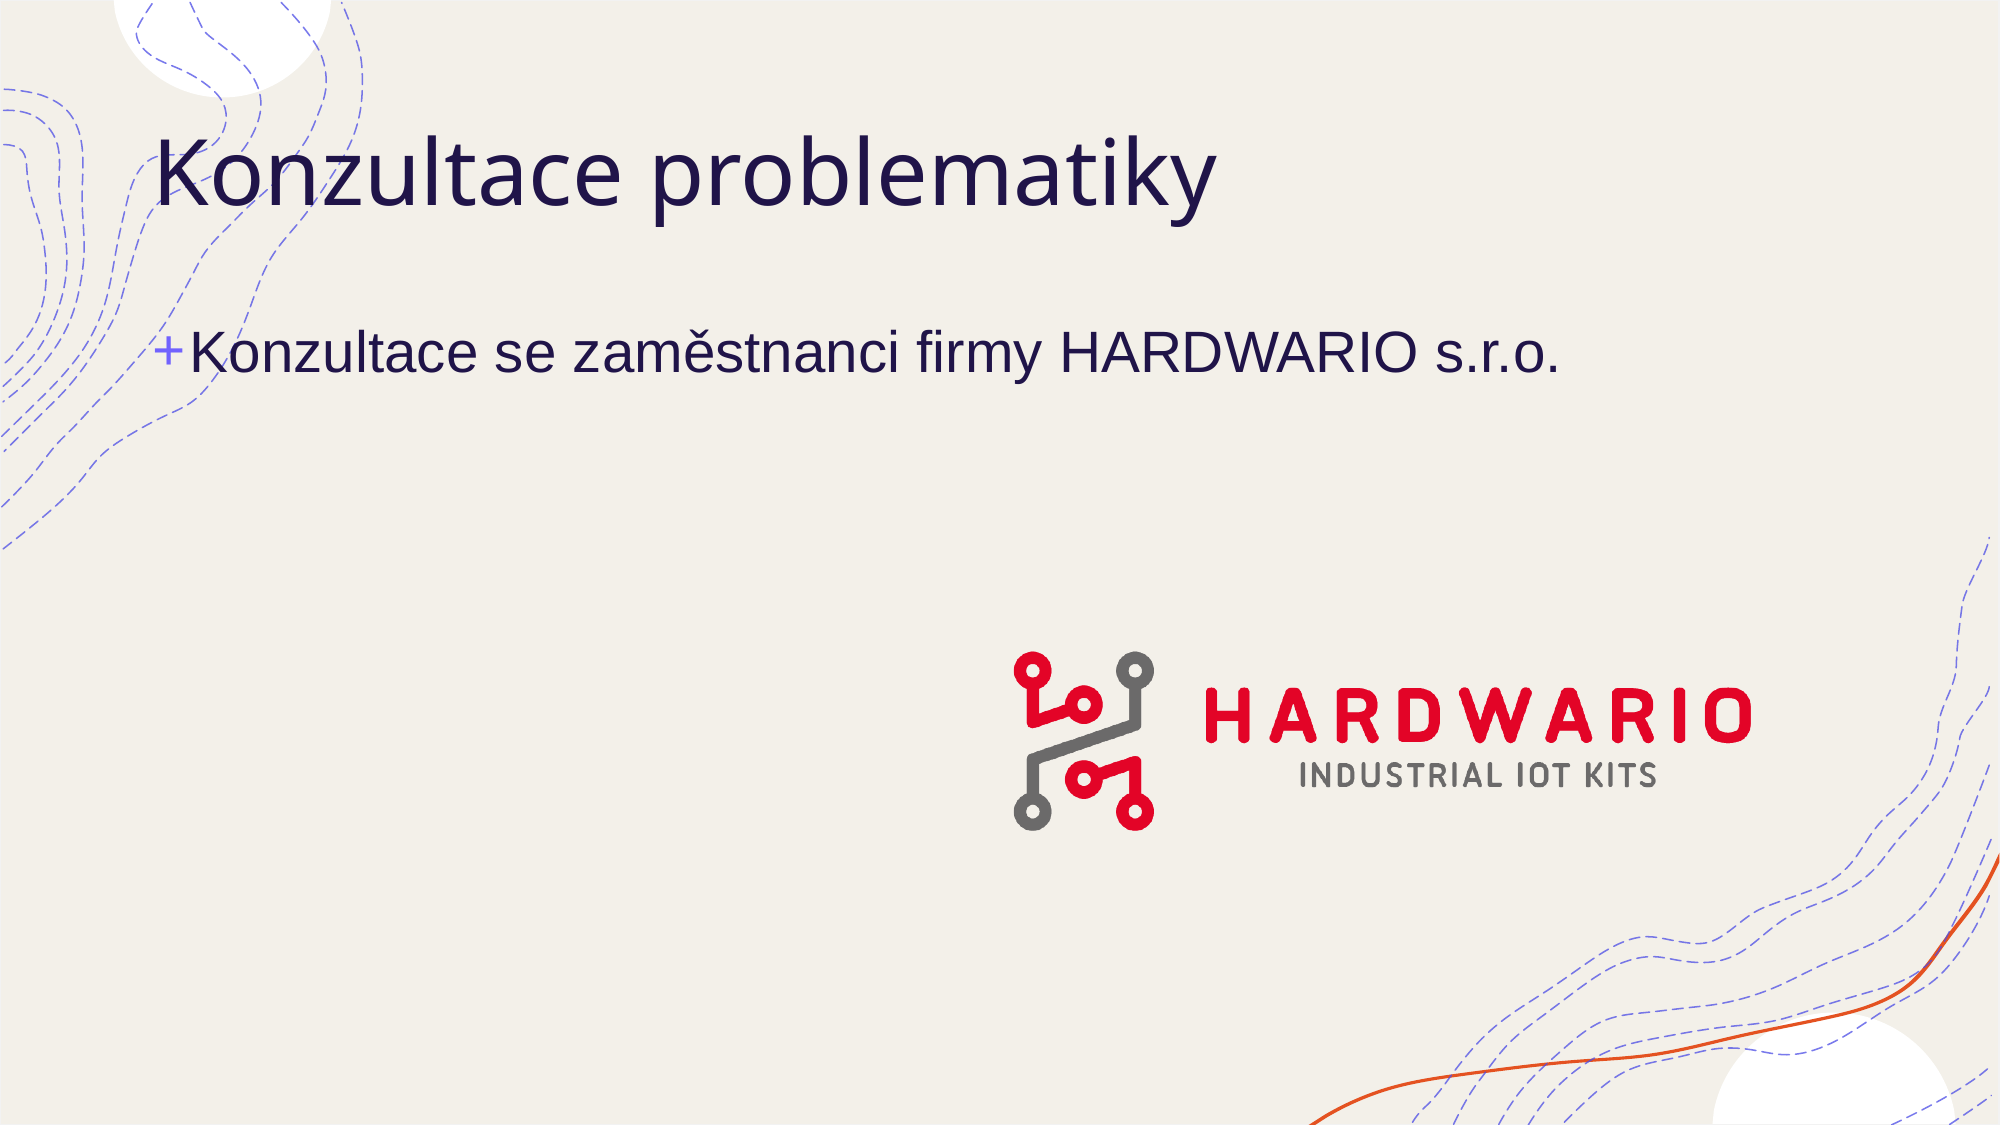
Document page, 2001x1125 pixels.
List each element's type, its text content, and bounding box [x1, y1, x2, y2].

title Konzultace problematiky [137, 59, 1863, 278]
picture [872, 510, 1889, 971]
list Konzultace se zaměstnanci firmy HARDWARIO s.r.o. [137, 299, 1863, 1014]
